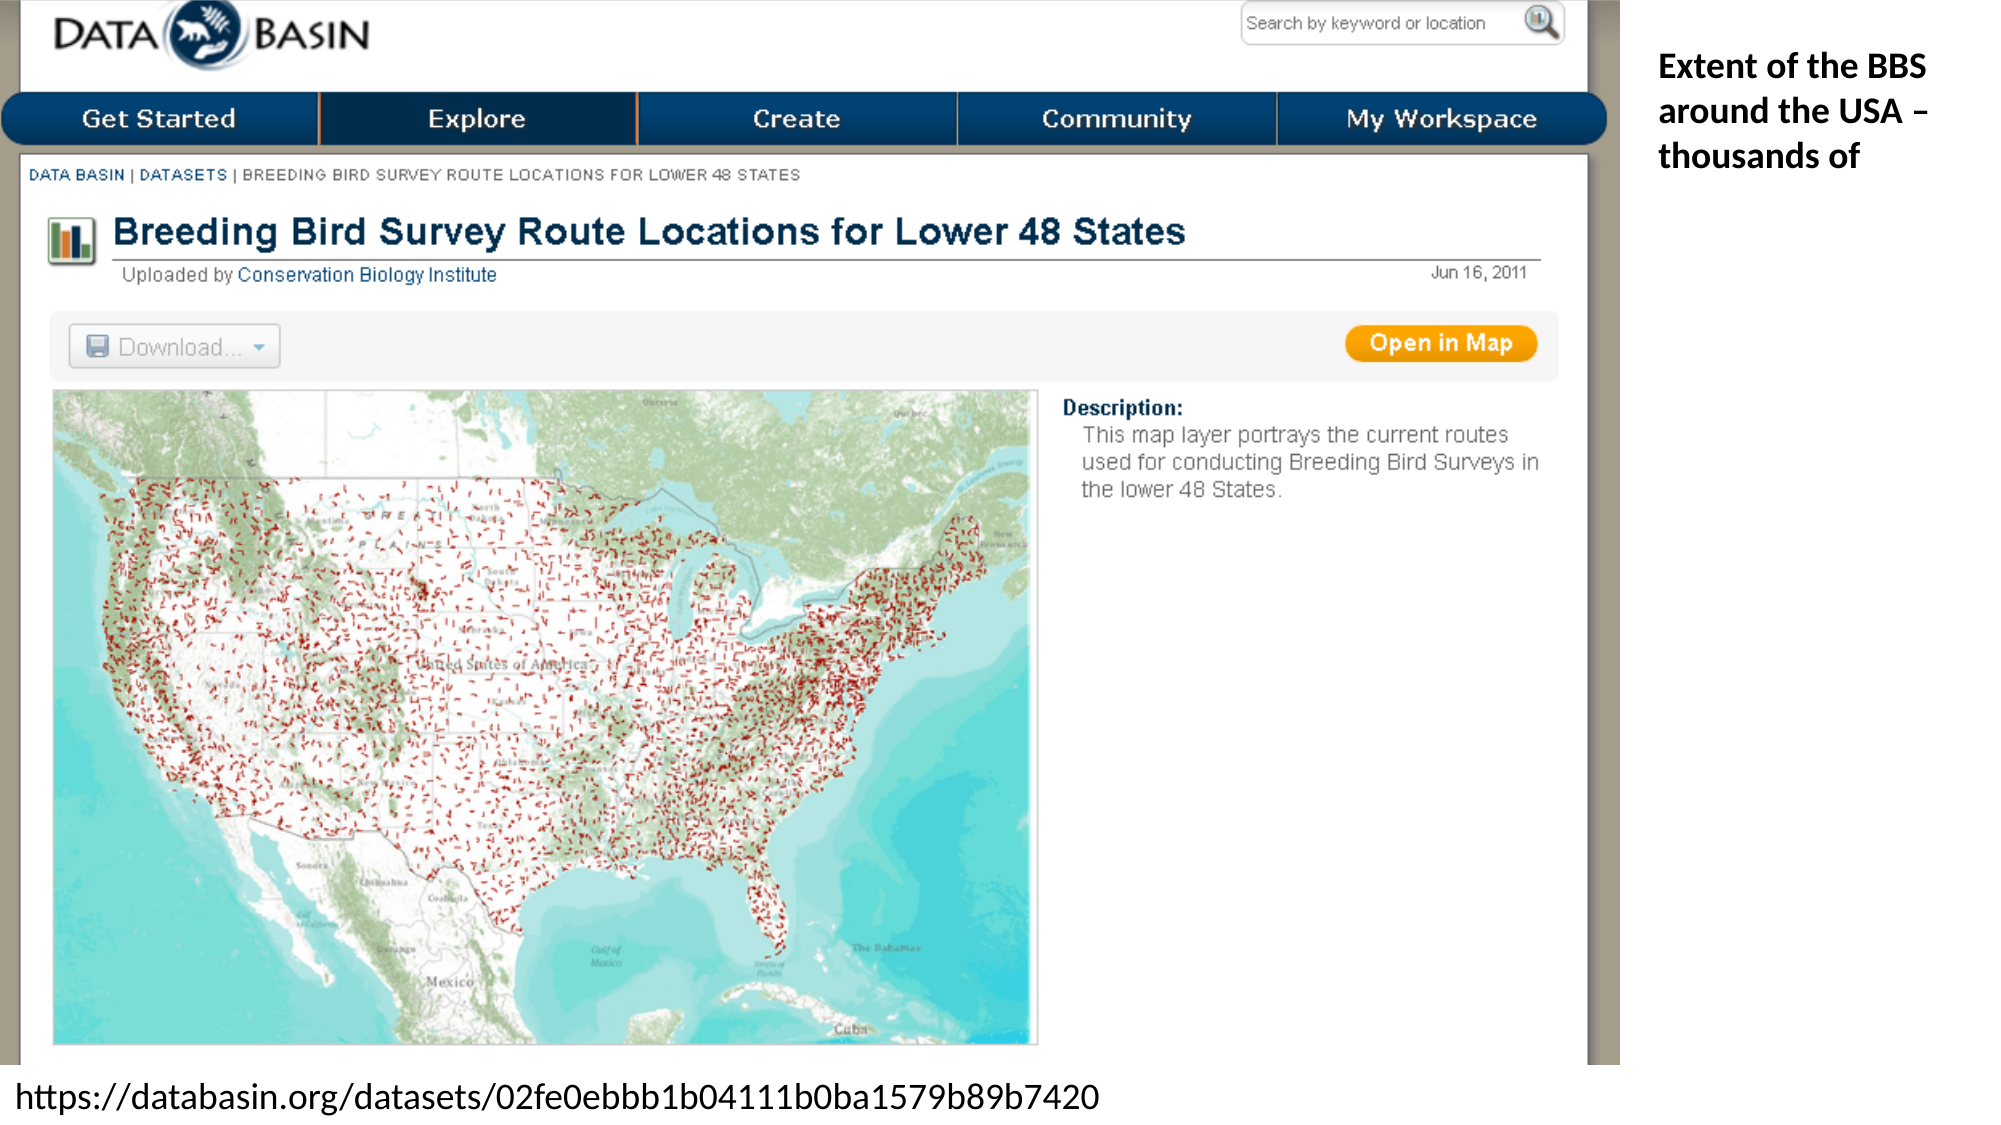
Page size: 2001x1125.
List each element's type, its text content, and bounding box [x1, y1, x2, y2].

text_box https://databasin.org/datasets/02fe0ebbb1b04111b0ba1579b89b7420 [0, 1065, 1391, 1125]
text_box Extent of the BBS around the USA – thousands of [1643, 33, 1958, 184]
picture [0, 0, 1620, 1065]
